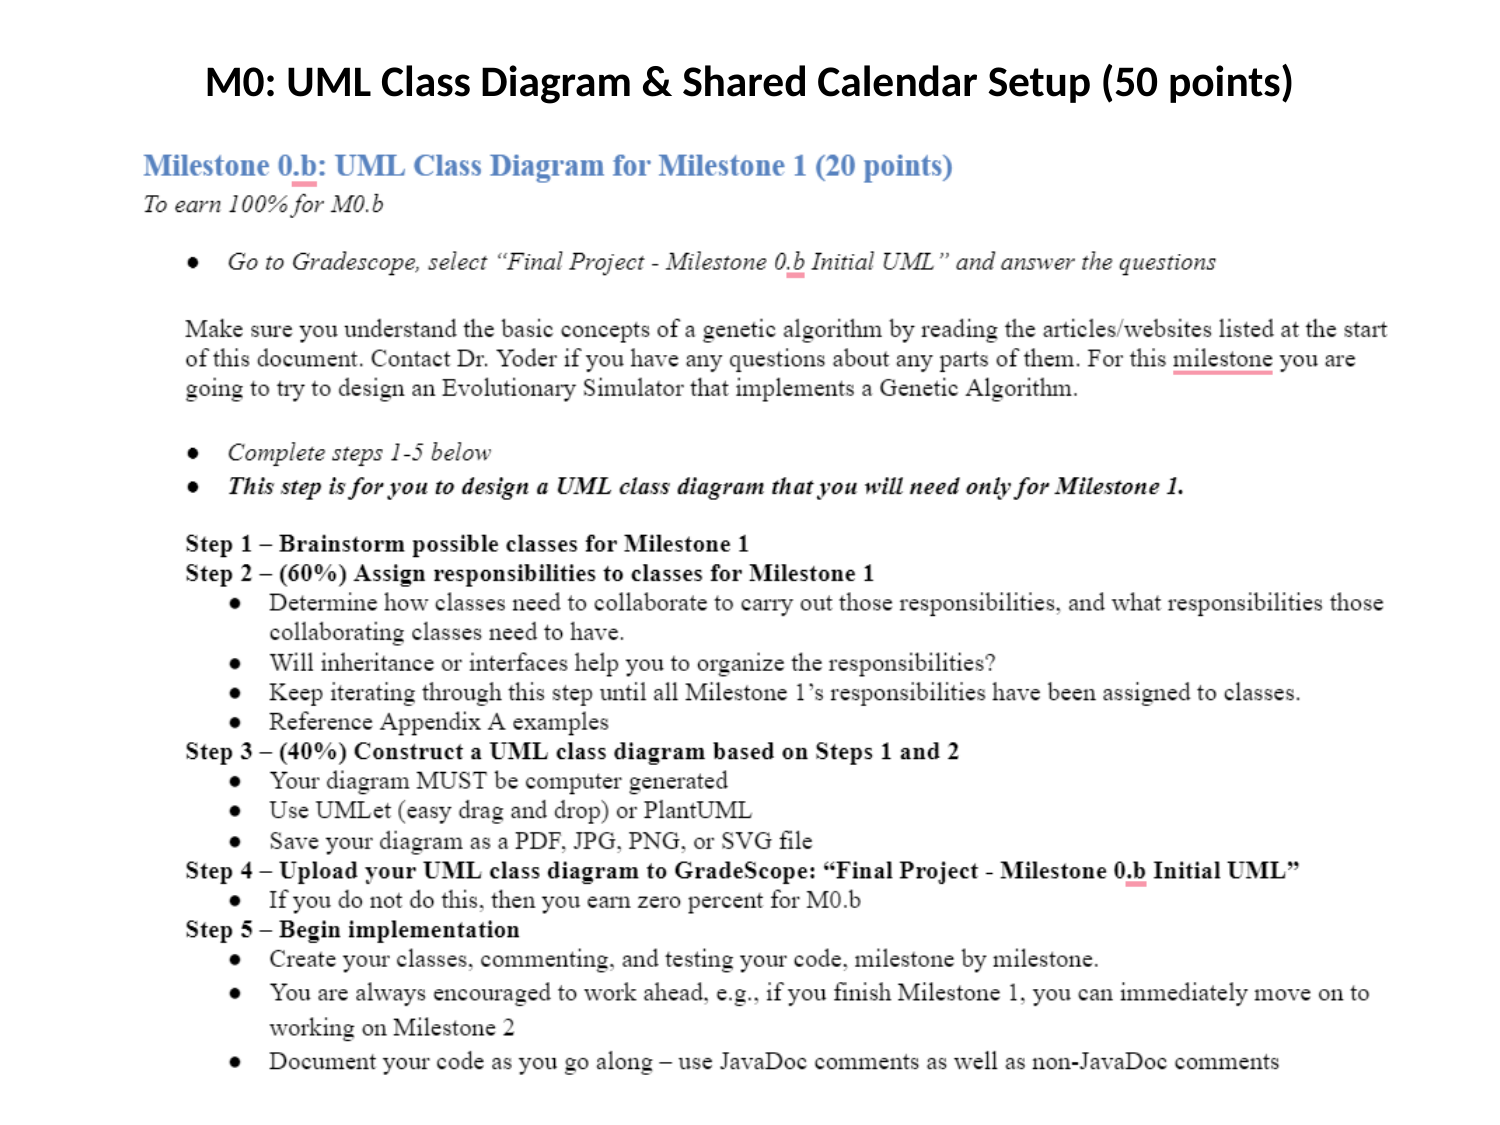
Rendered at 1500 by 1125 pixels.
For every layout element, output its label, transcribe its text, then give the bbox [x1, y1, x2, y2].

title M0: UML Class Diagram & Shared Calendar Setup (50 points) [75, 45, 1425, 113]
picture [128, 145, 1406, 1089]
